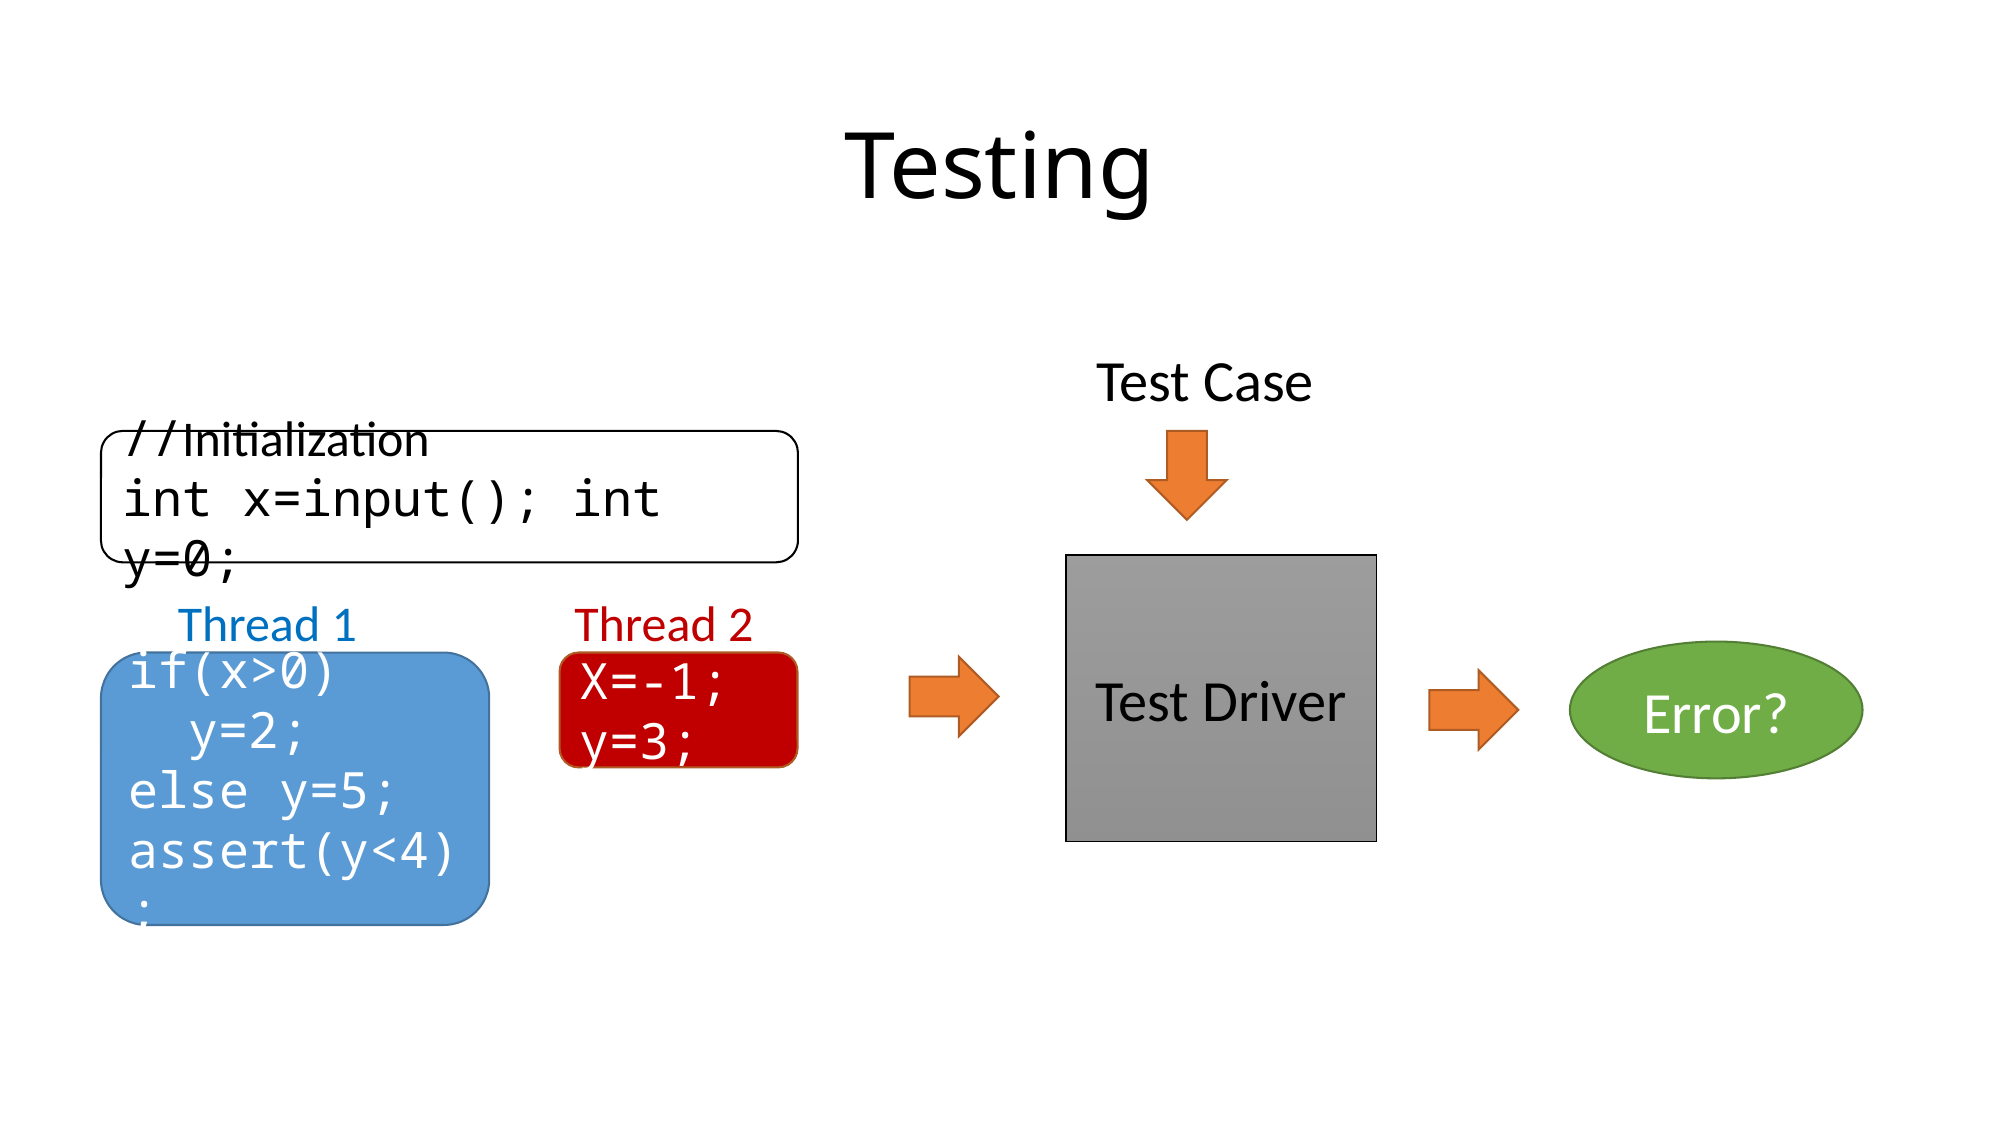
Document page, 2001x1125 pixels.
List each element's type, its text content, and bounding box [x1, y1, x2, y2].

text_box [1428, 667, 1520, 753]
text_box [100, 430, 798, 925]
text_box [1144, 429, 1230, 522]
text_box Test Driver [1065, 554, 1377, 842]
text_box Test Case [1081, 336, 1330, 421]
title Testing [137, 59, 1863, 278]
text_box Error? [1568, 640, 1864, 780]
text_box [908, 654, 1001, 739]
